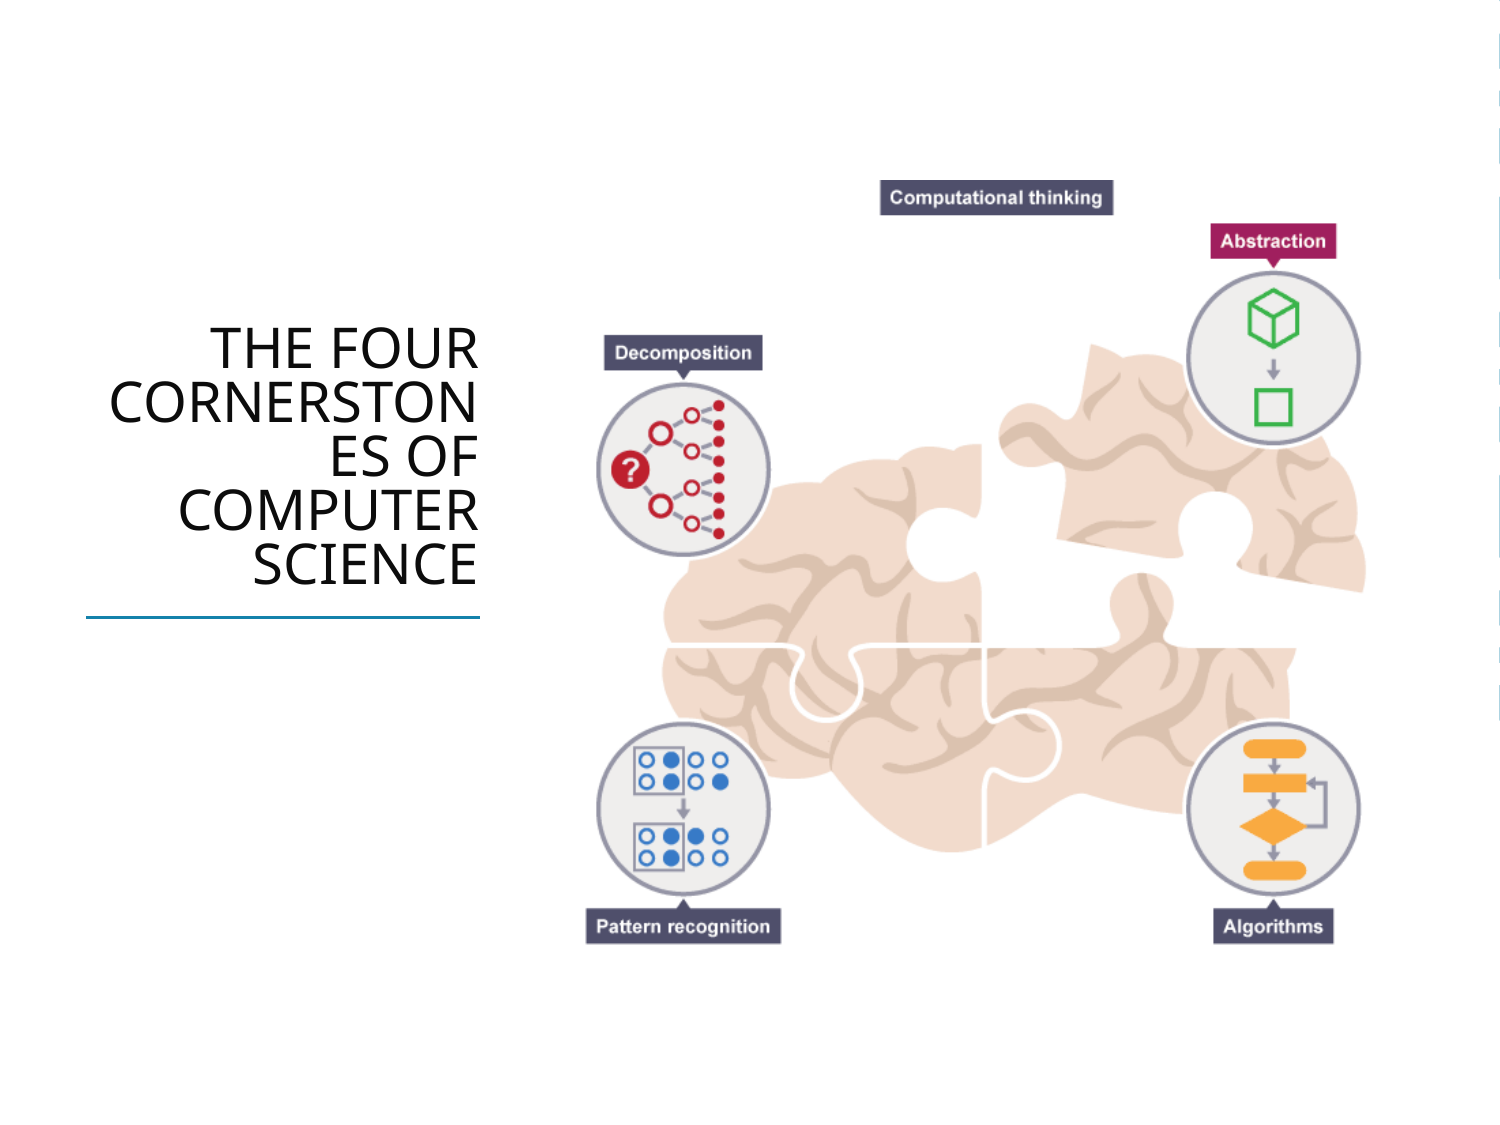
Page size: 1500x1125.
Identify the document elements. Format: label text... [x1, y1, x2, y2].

text_box [0, 0, 1500, 1125]
picture [572, 180, 1422, 945]
title THE FOUR CORNERSTONES OF COMPUTER SCIENCE [78, 104, 494, 603]
